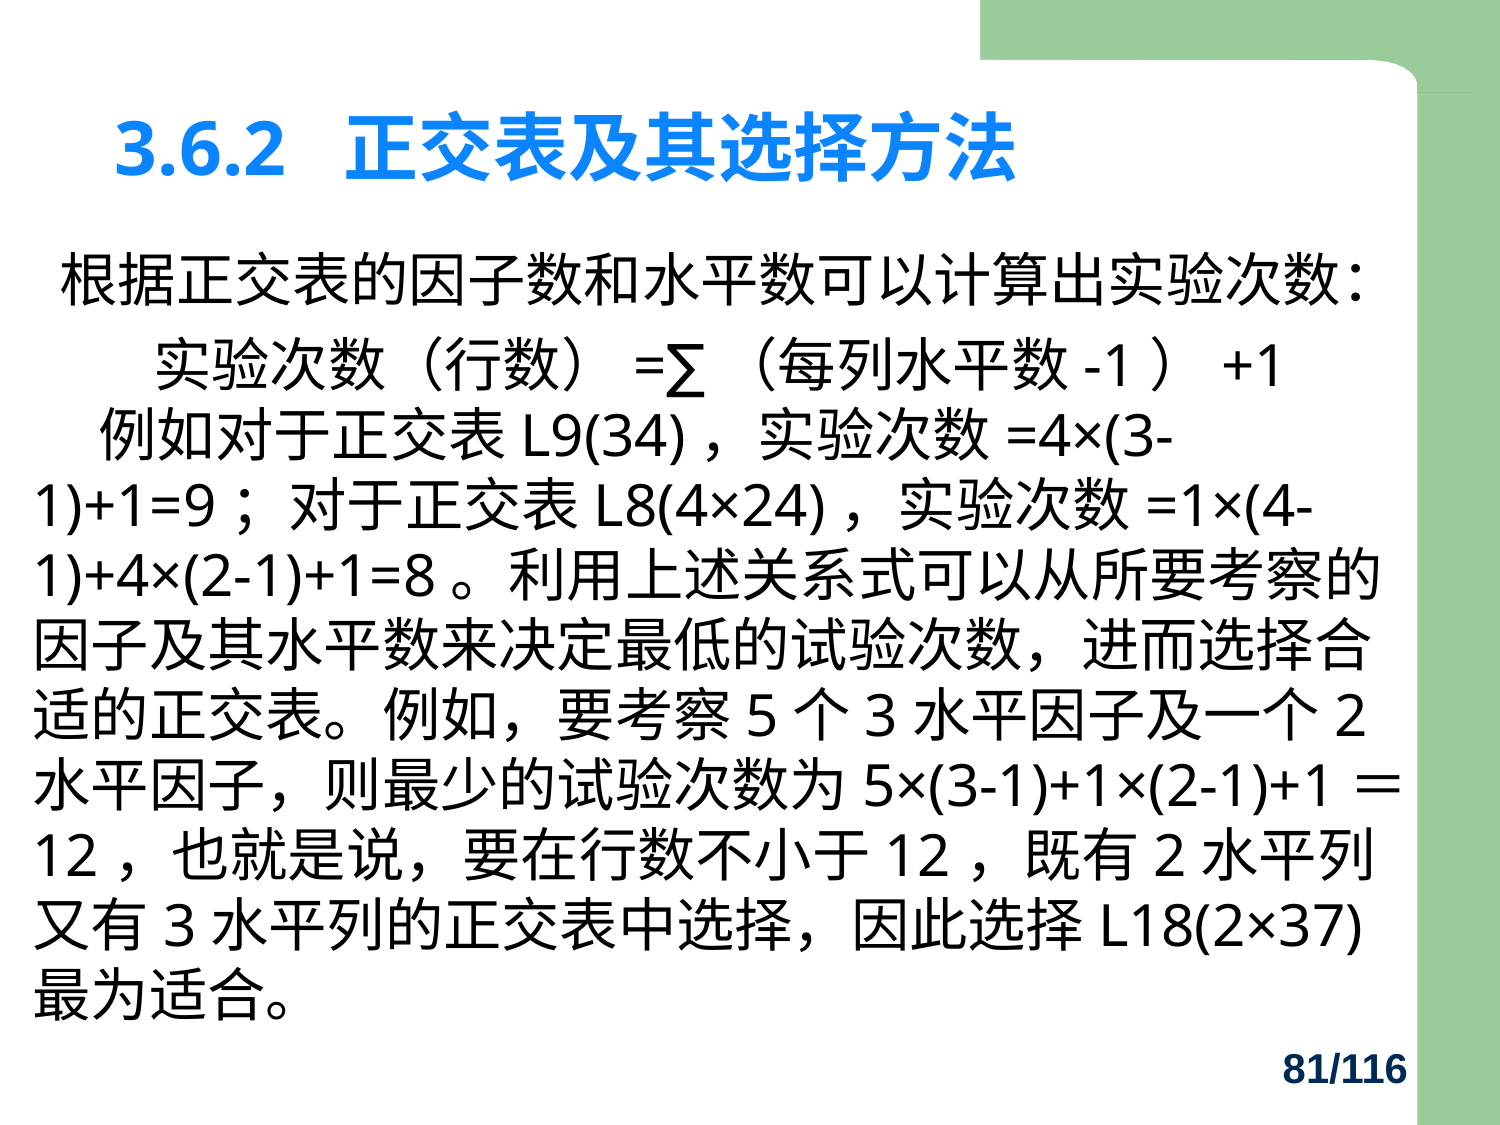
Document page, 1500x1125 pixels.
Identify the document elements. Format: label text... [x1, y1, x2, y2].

list 根据正交表的因子数和水平数可以计算出实验次数： 实验次数（行数）=∑（每列水平数-1）+1 例如对于正交表L9(34)，实验次数=4×(3-1)+1=9；对于正交表L8(4×24)，实验次数=1×(4-1)+4×(2-1)+1=8。利用上述关系式可以从所要考察的因子及其水平数来决定最低的试验次数，进而选择合适的正交表。例如，要考察5个3水平因子及一个2水平因子，则最少的试验次数为5×(3-1)+1×(2-1)+1＝12，也就是说，要在行数不小于12，既有2水平列又有3水平列的正交表中选择，因此选择L18(2×37)最为适合。 [17, 243, 1424, 996]
text_box 81/116 [1267, 1033, 1468, 1109]
picture [977, 0, 1471, 93]
title 3.6.2 正交表及其选择方法 [99, 64, 1401, 200]
